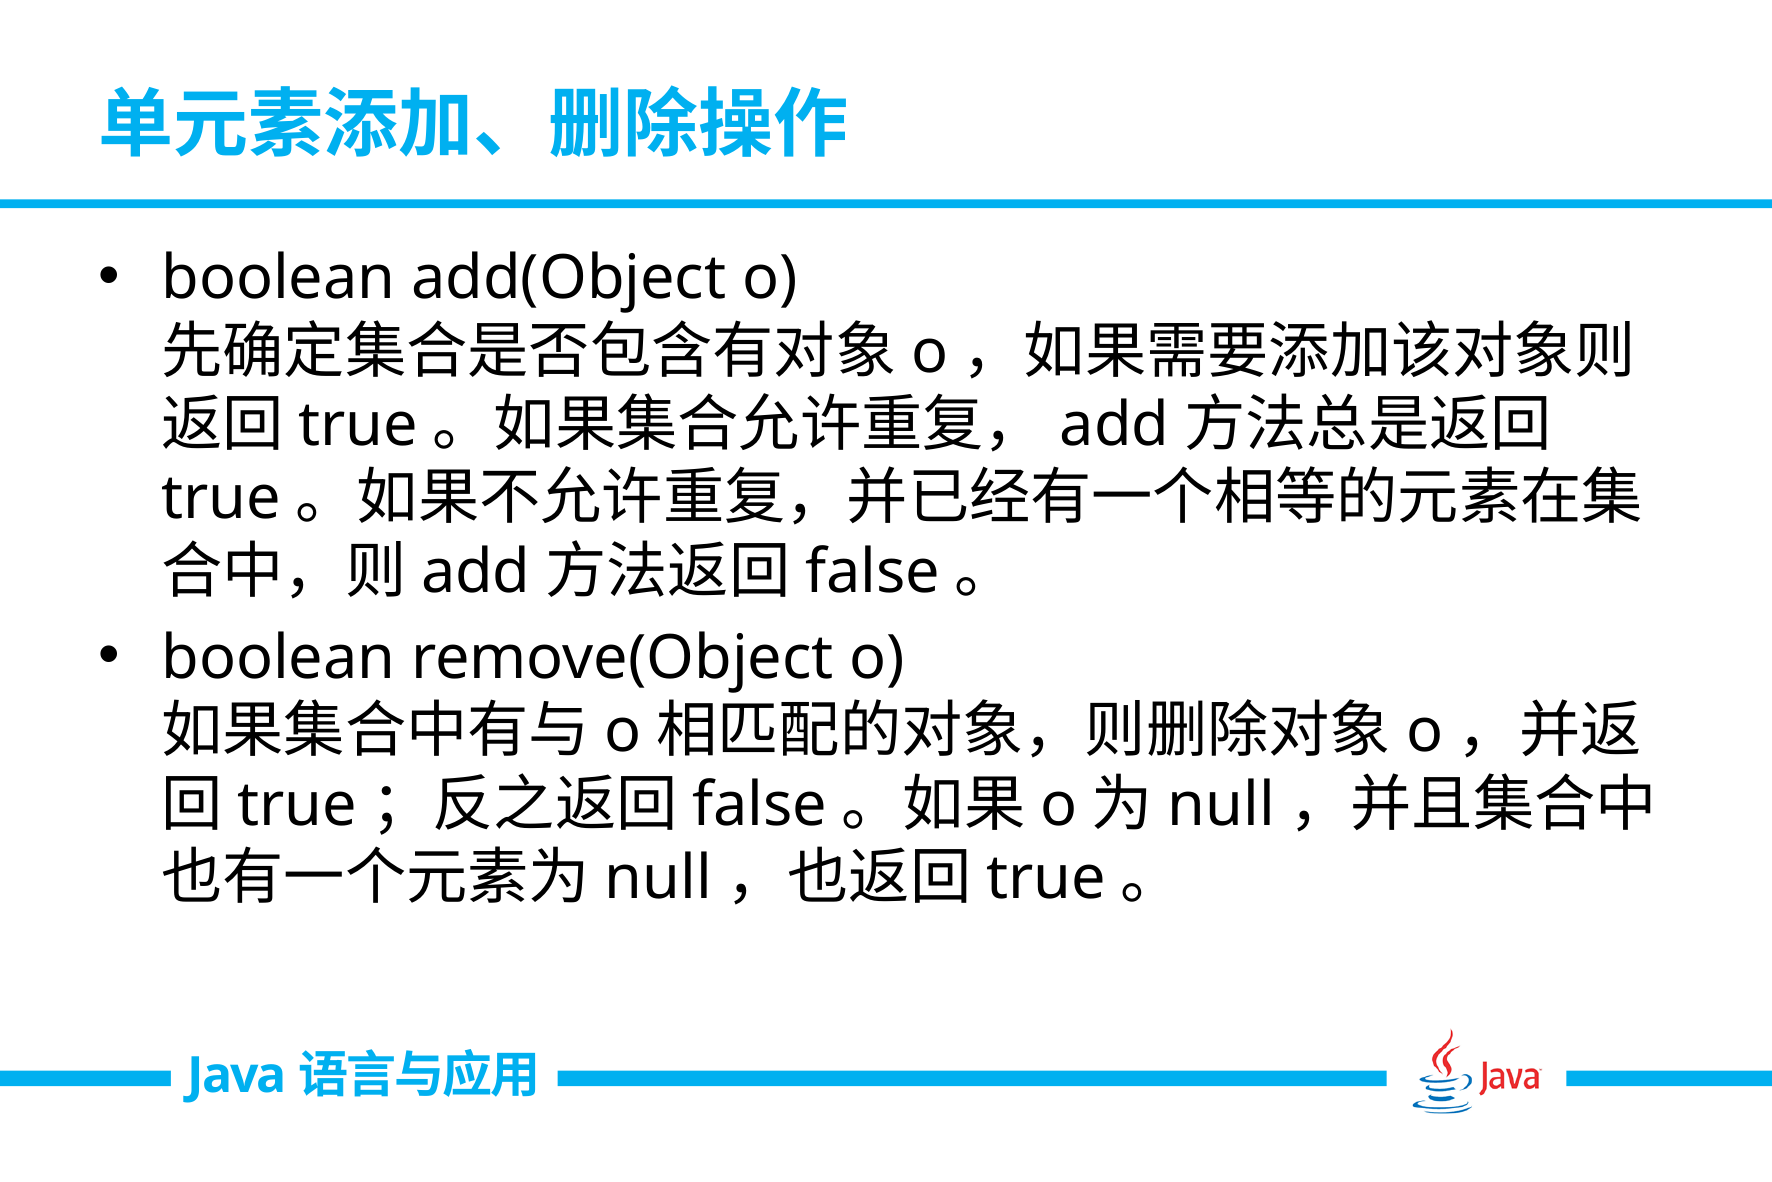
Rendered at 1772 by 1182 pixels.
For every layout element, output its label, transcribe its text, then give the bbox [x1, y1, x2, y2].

list boolean add(Object o) 先确定集合是否包含有对象o，如果需要添加该对象则返回true。如果集合允许重复，add方法总是返回true。如果不允许重复，并已经有一个相等的元素在集合中，则add方法返回false。 boolean remove(Object o) 如果集合中有与o相匹配的对象，则删除对象o，并返回true；反之返回false。如果o为null，并且集合中也有一个元素为null，也返回true。 [80, 228, 1677, 1009]
picture [1386, 1019, 1567, 1117]
title 单元素添加、删除操作 [80, 73, 1677, 168]
